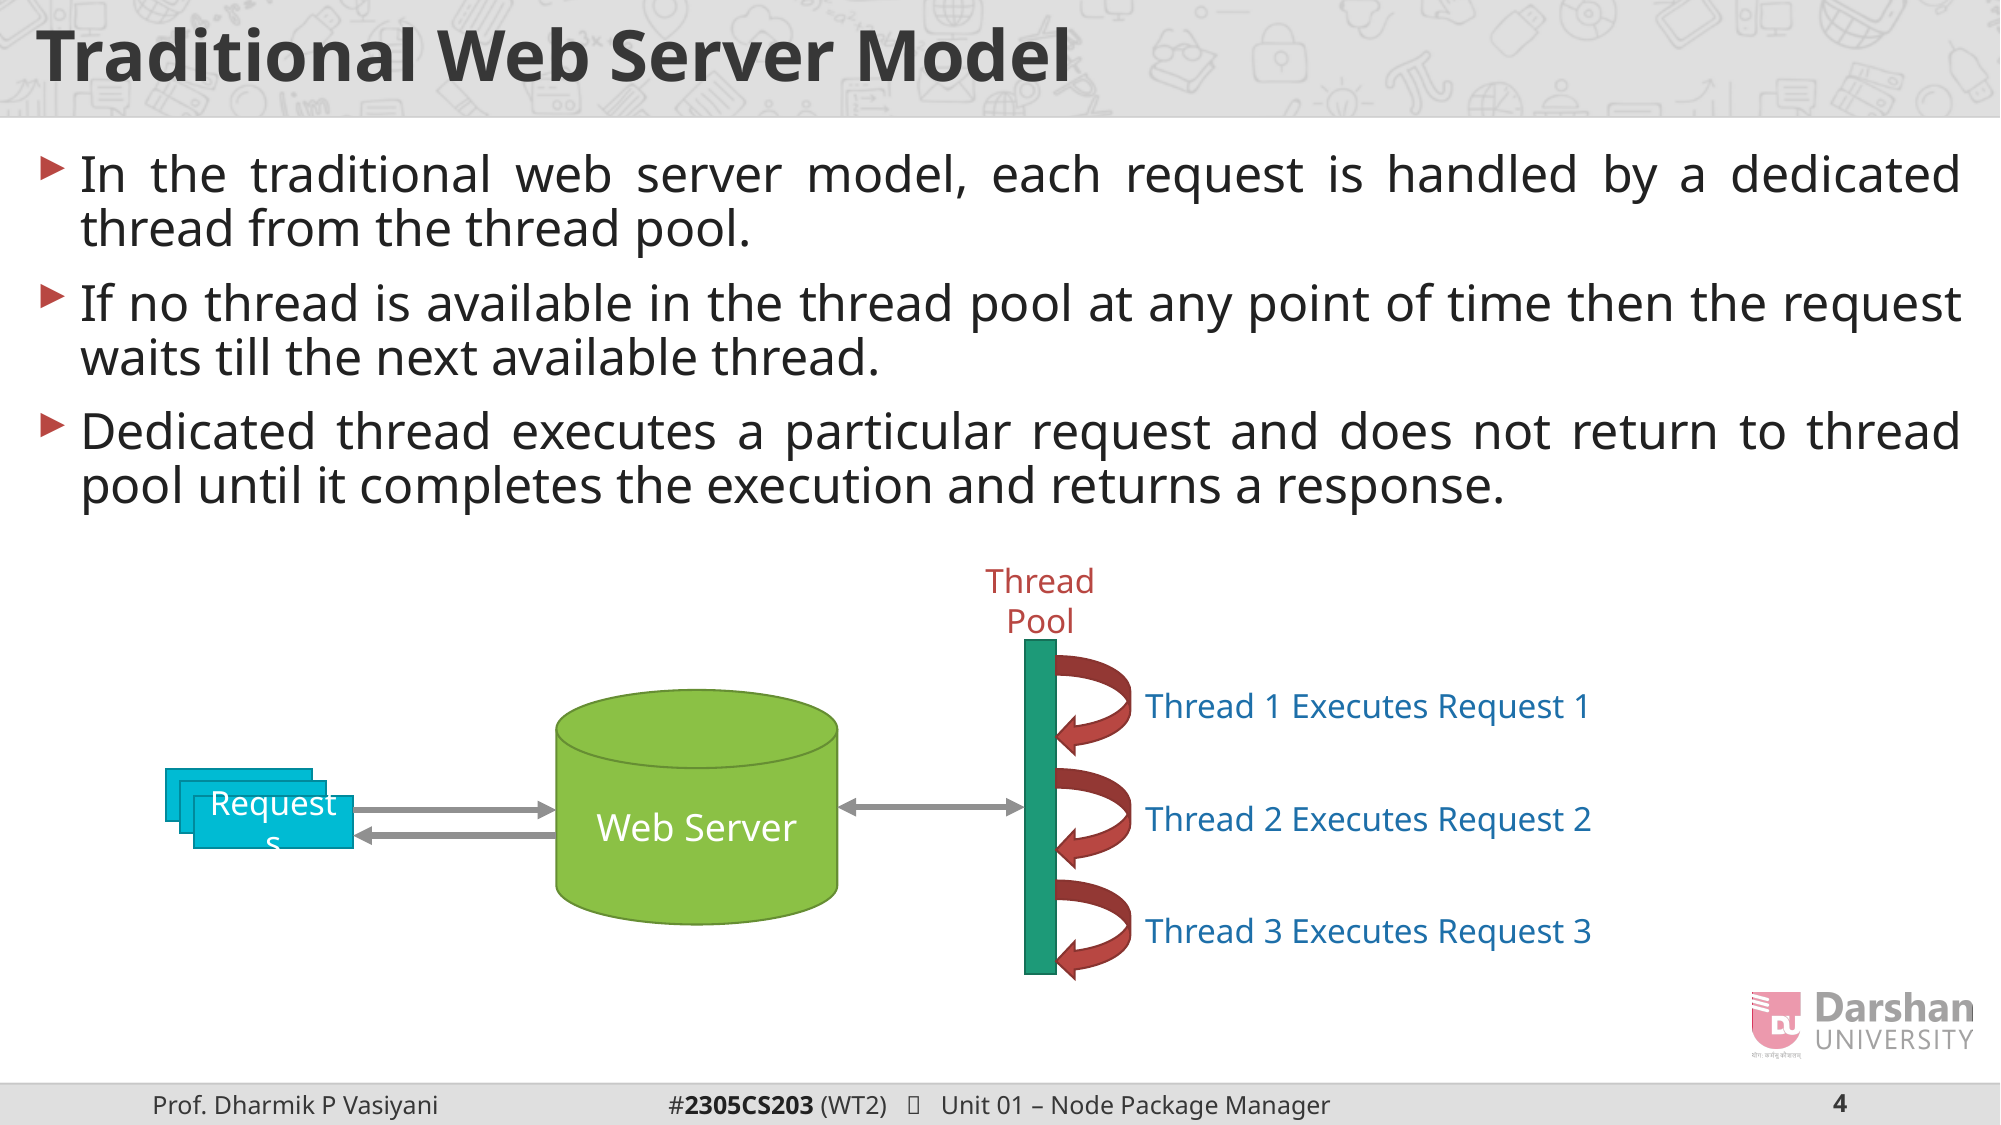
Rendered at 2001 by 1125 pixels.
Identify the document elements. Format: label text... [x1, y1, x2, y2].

text_box [1024, 648, 1057, 975]
title Traditional Web Server Model [0, 0, 2000, 117]
list In the traditional web server model, each request is handled by a dedicated thread from the thread pool. If no thread is available in the thread pool at any point of time then the request waits till the next available thread. Dedicated thread executes a particular request and does not return to thread pool until it completes the execution and returns a response. [21, 141, 1979, 1059]
text_box Thread 3 Executes Request 3 [1130, 902, 1608, 958]
text_box Thread 2 Executes Request 2 [1130, 790, 1608, 846]
text_box [165, 768, 313, 822]
text_box [1054, 768, 1130, 870]
text_box [1054, 655, 1130, 757]
text_box Thread 1 Executes Request 1 [1130, 677, 1608, 733]
text_box Requests [193, 795, 354, 849]
text_box [179, 780, 327, 834]
text_box Web Server [555, 688, 839, 926]
text_box [1054, 879, 1130, 982]
text_box Thread Pool [970, 553, 1111, 648]
